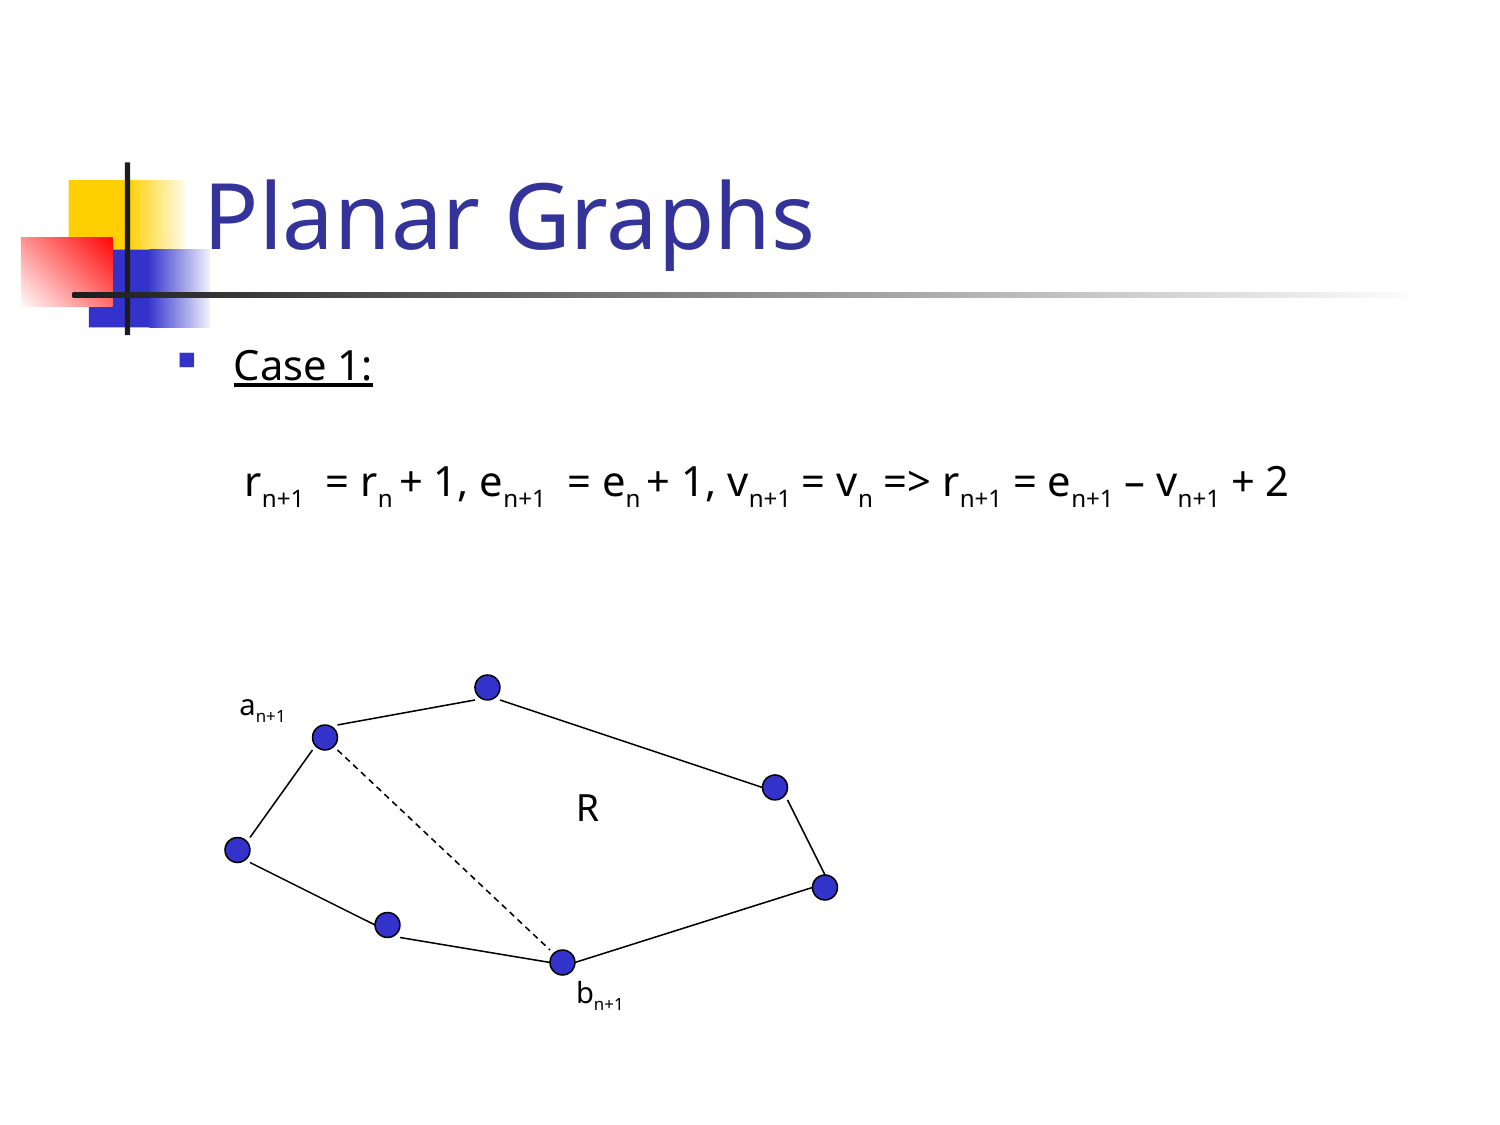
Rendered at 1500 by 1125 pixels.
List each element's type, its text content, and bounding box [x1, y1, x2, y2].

text_box [312, 725, 338, 751]
text_box [474, 675, 500, 700]
text_box [762, 774, 788, 800]
text_box bn+1 [575, 975, 625, 1013]
title Planar Graphs [188, 35, 1468, 275]
text_box [812, 875, 838, 901]
list Case 1: rn+1 = rn + 1, en+1 = en + 1, vn+1 = vn => rn+1 = en+1 – vn+1 + 2 [162, 331, 1469, 488]
text_box R [562, 787, 613, 825]
text_box [375, 912, 400, 938]
text_box an+1 [237, 687, 288, 725]
text_box [225, 837, 250, 863]
text_box [550, 950, 575, 976]
